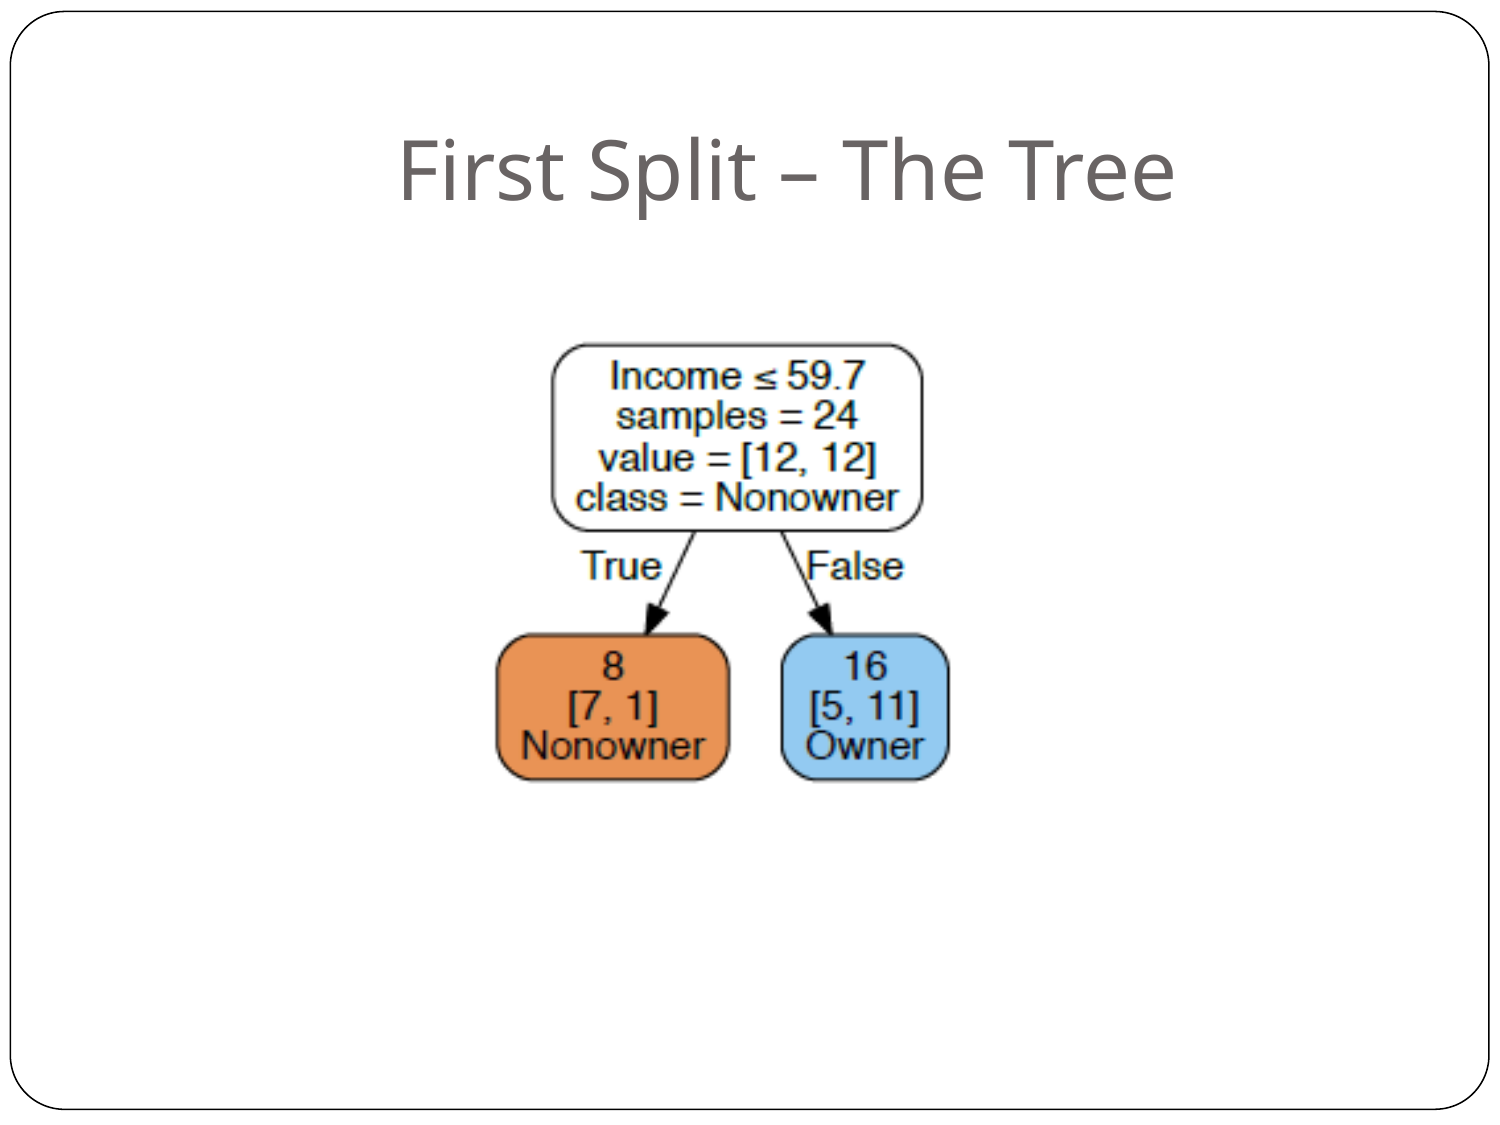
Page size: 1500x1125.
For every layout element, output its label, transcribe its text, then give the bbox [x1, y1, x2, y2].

title First Split – The Tree [150, 45, 1425, 233]
picture [461, 295, 1007, 814]
